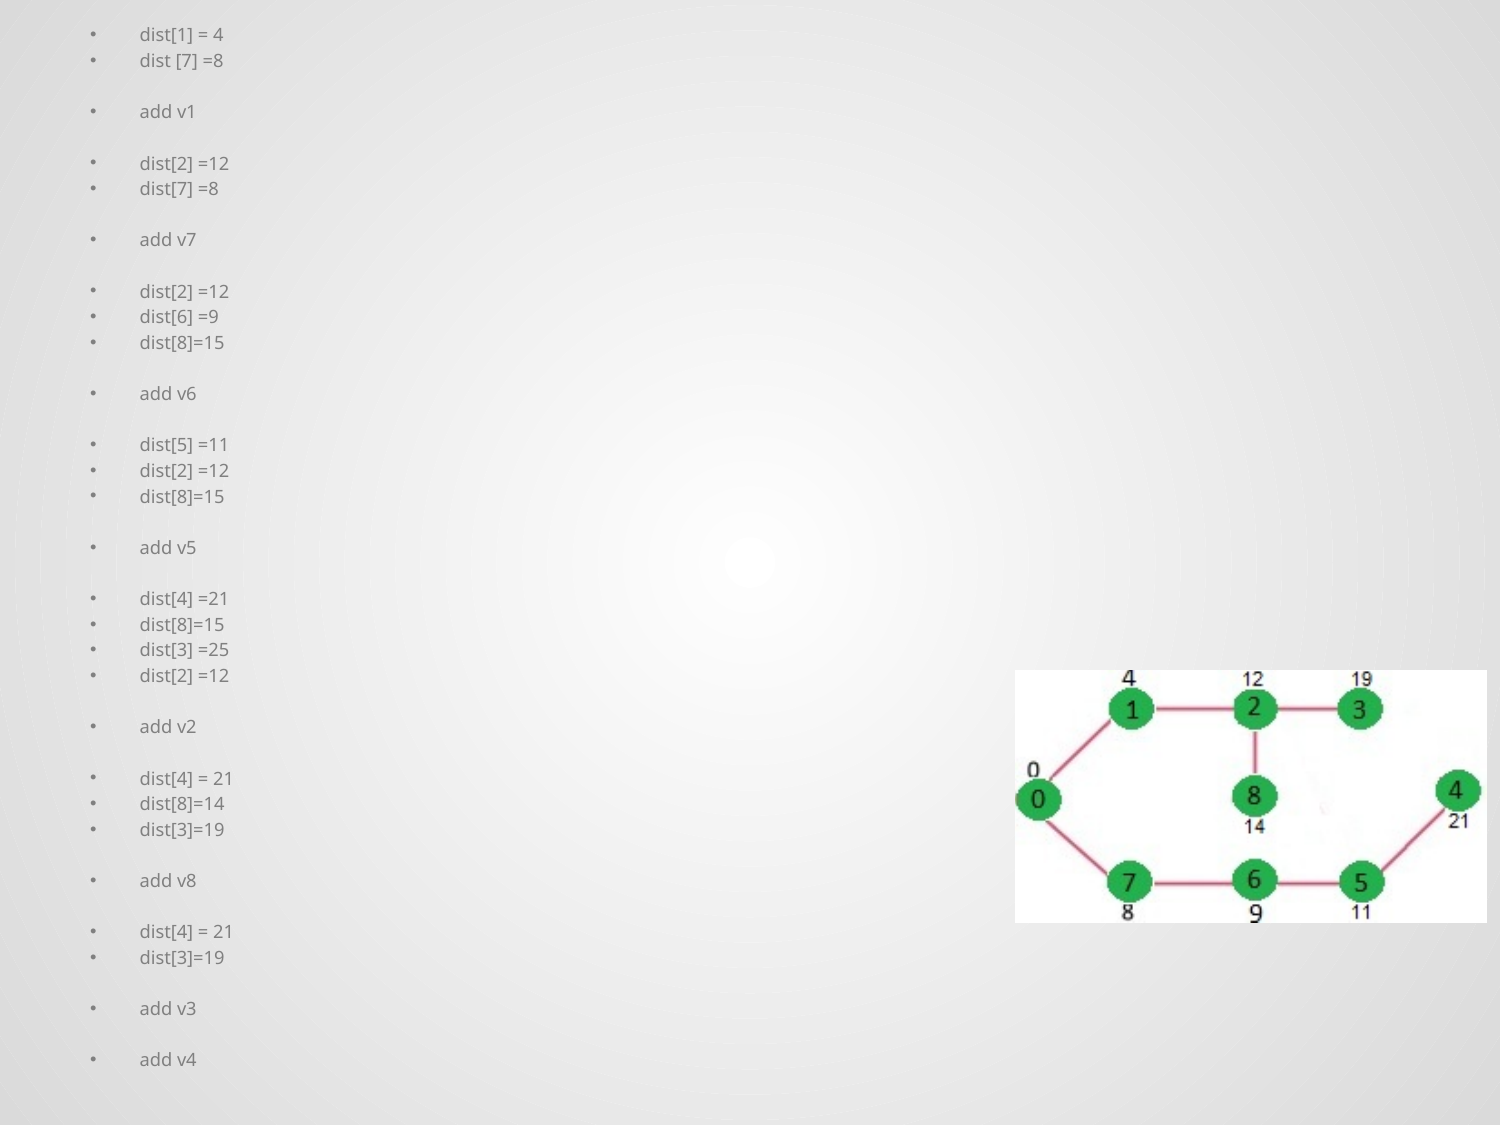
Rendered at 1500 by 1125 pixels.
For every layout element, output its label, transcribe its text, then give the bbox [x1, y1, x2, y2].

list dist[1] = 4 dist [7] =8 add v1 dist[2] =12 dist[7] =8 add v7 dist[2] =12 dist[6] =9 dist[8]=15 add v6 dist[5] =11 dist[2] =12 dist[8]=15 add v5 dist[4] =21 dist[8]=15 dist[3] =25 dist[2] =12 add v2 dist[4] = 21 dist[8]=14 dist[3]=19 add v8 dist[4] = 21 dist[3]=19 add v3 add v4 [75, 15, 1425, 1112]
picture [1015, 670, 1487, 923]
